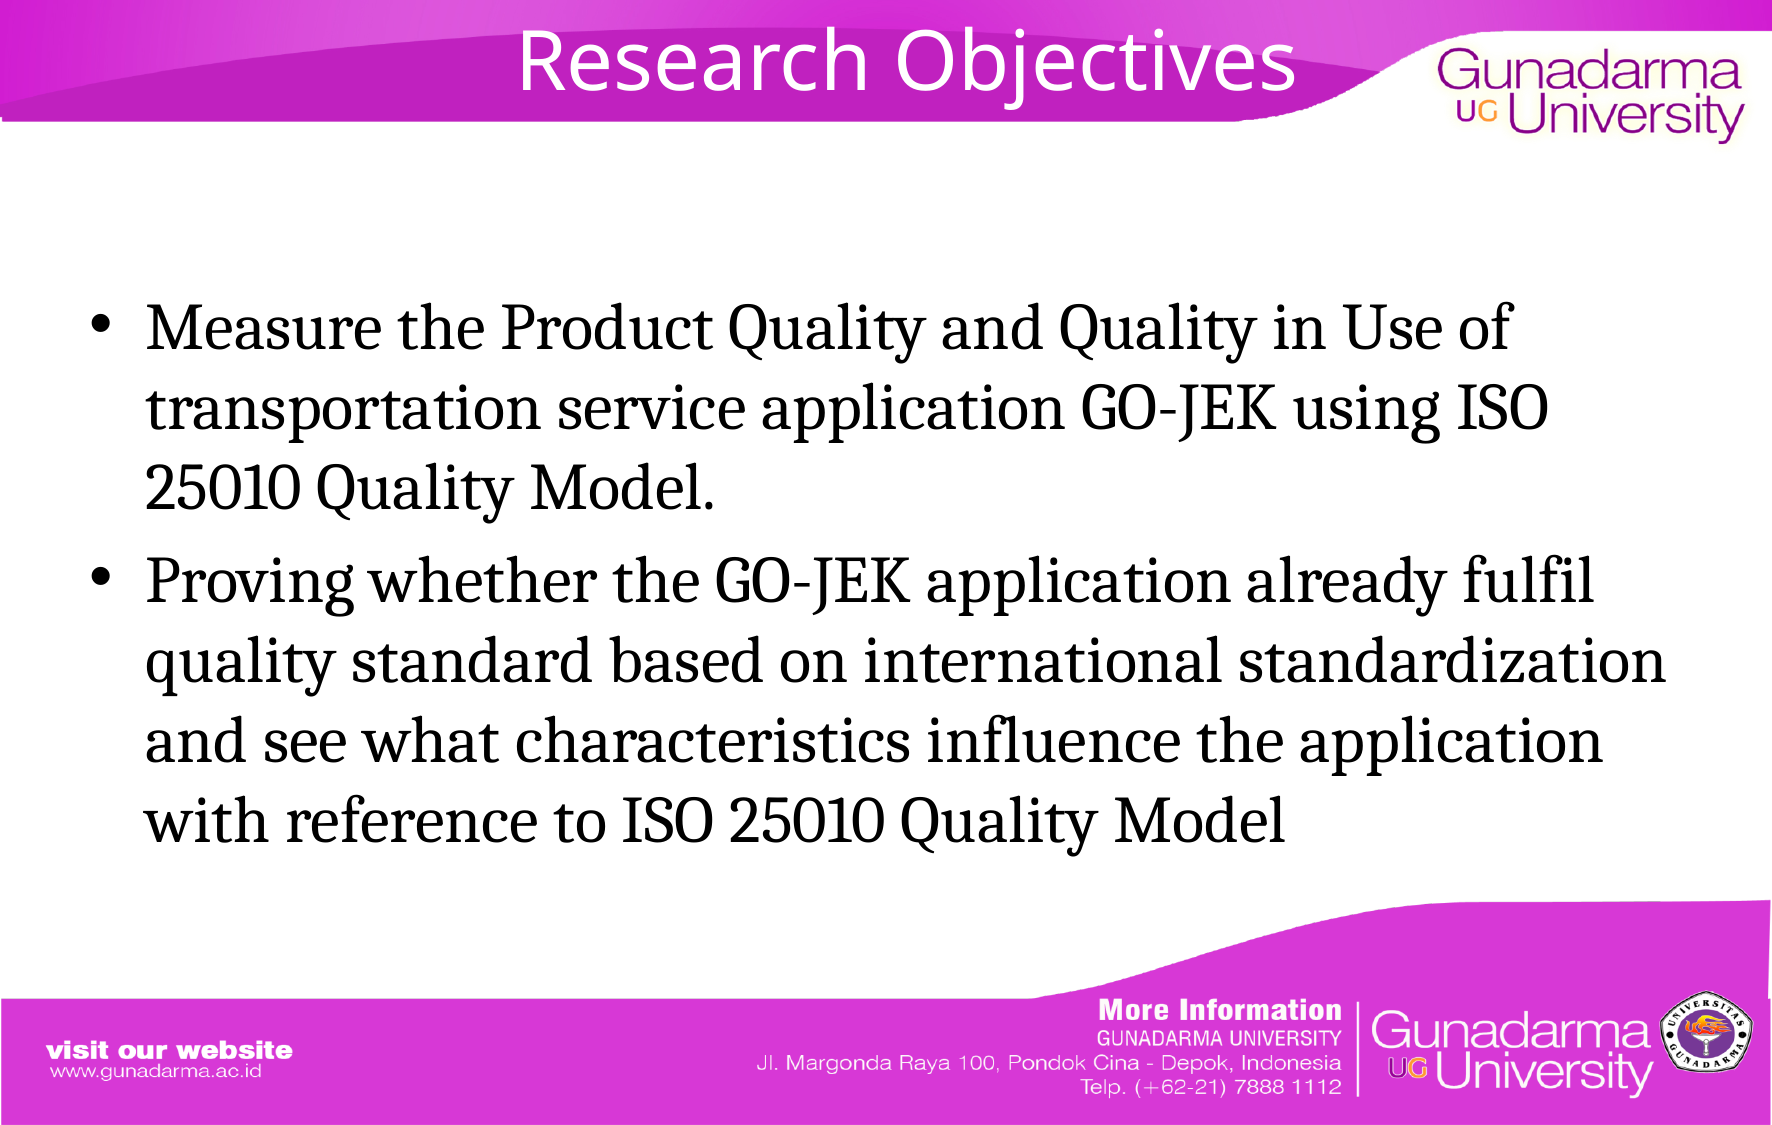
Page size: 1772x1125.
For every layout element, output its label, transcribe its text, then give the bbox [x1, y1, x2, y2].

title Research Objectives [0, 0, 1315, 138]
picture [0, 0, 1772, 213]
list Measure the Product Quality and Quality in Use of transportation service application GO-JEK using ISO 25010 Quality Model. Proving whether the GO-JEK application already fulfil quality standard based on international standardization and see what characteristics influence the application with reference to ISO 25010 Quality Model [74, 275, 1698, 850]
picture [0, 899, 1772, 1125]
